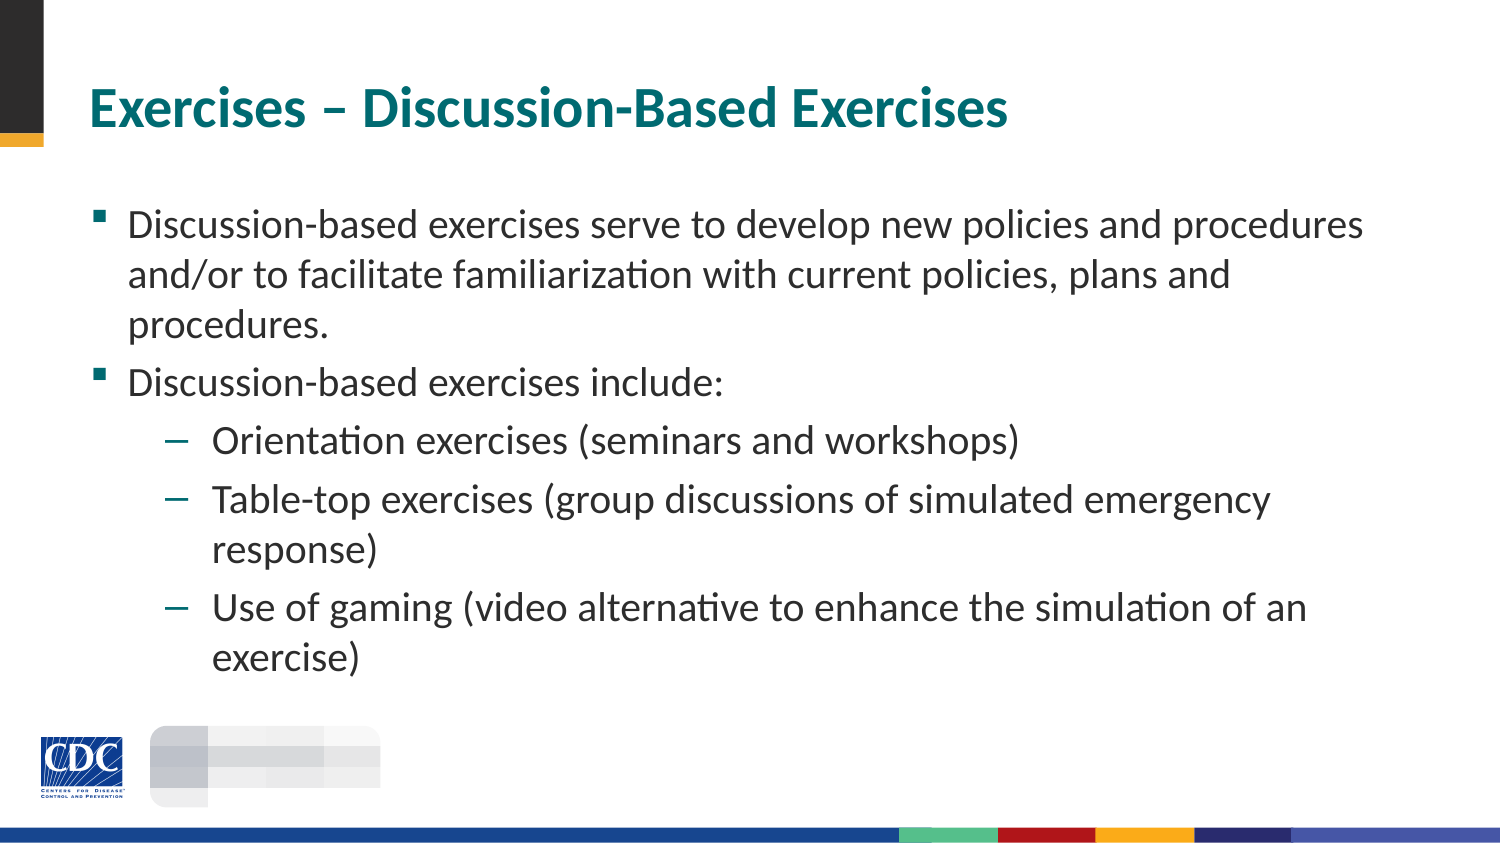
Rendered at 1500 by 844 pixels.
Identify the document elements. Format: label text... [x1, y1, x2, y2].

title Exercises – Discussion-Based Exercises [75, 33, 1425, 147]
picture [41, 737, 125, 798]
list Discussion-based exercises serve to develop new policies and procedures and/or to facilitate familiarization with current policies, plans and procedures. Discussion-based exercises include: Orientation exercises (seminars and workshops) Table-top exercises (group discussions of simulated emergency response) Use of gaming (video alternative to enhance the simulation of an exercise) [75, 188, 1414, 556]
